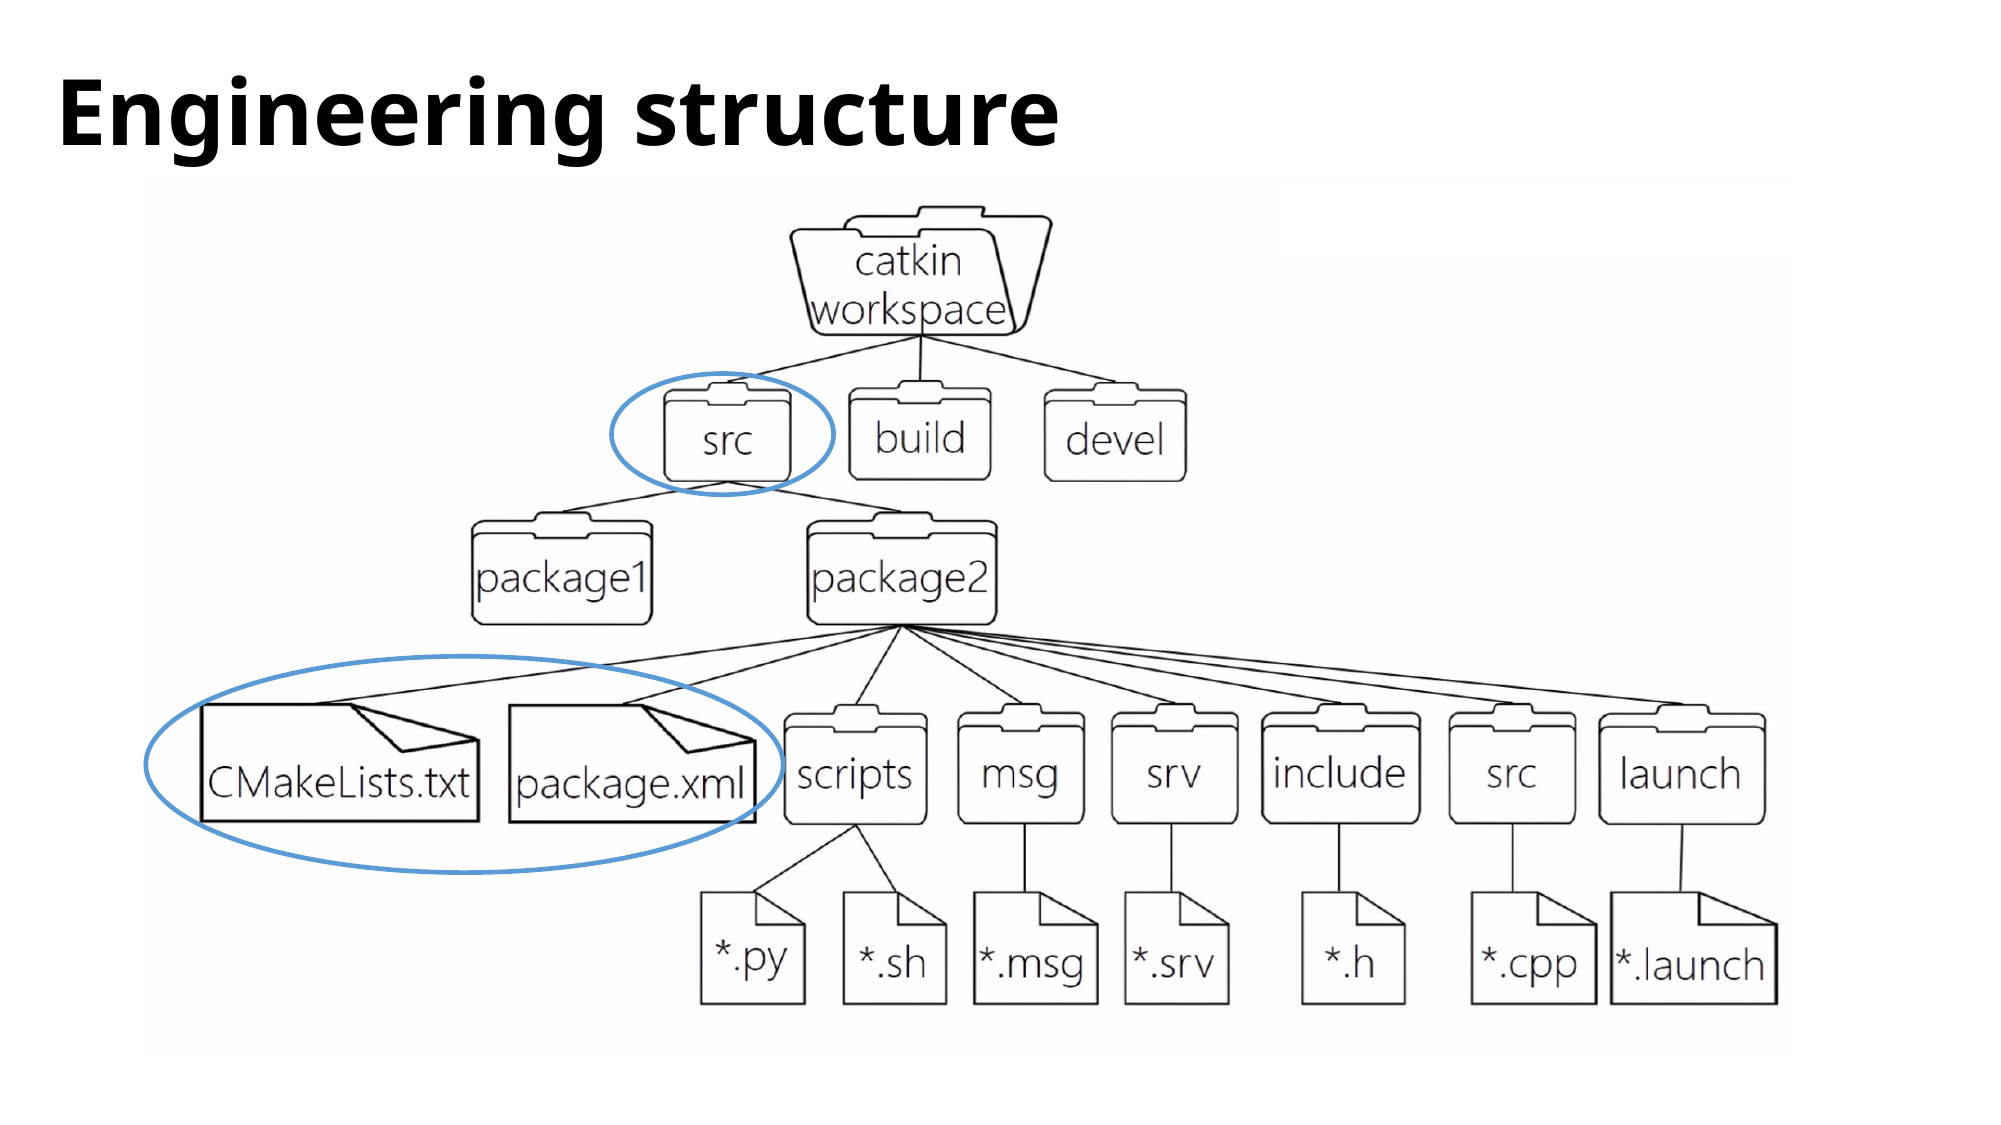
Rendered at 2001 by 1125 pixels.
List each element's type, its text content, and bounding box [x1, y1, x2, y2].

picture [145, 180, 1790, 1056]
title Engineering structure [40, 7, 1766, 225]
